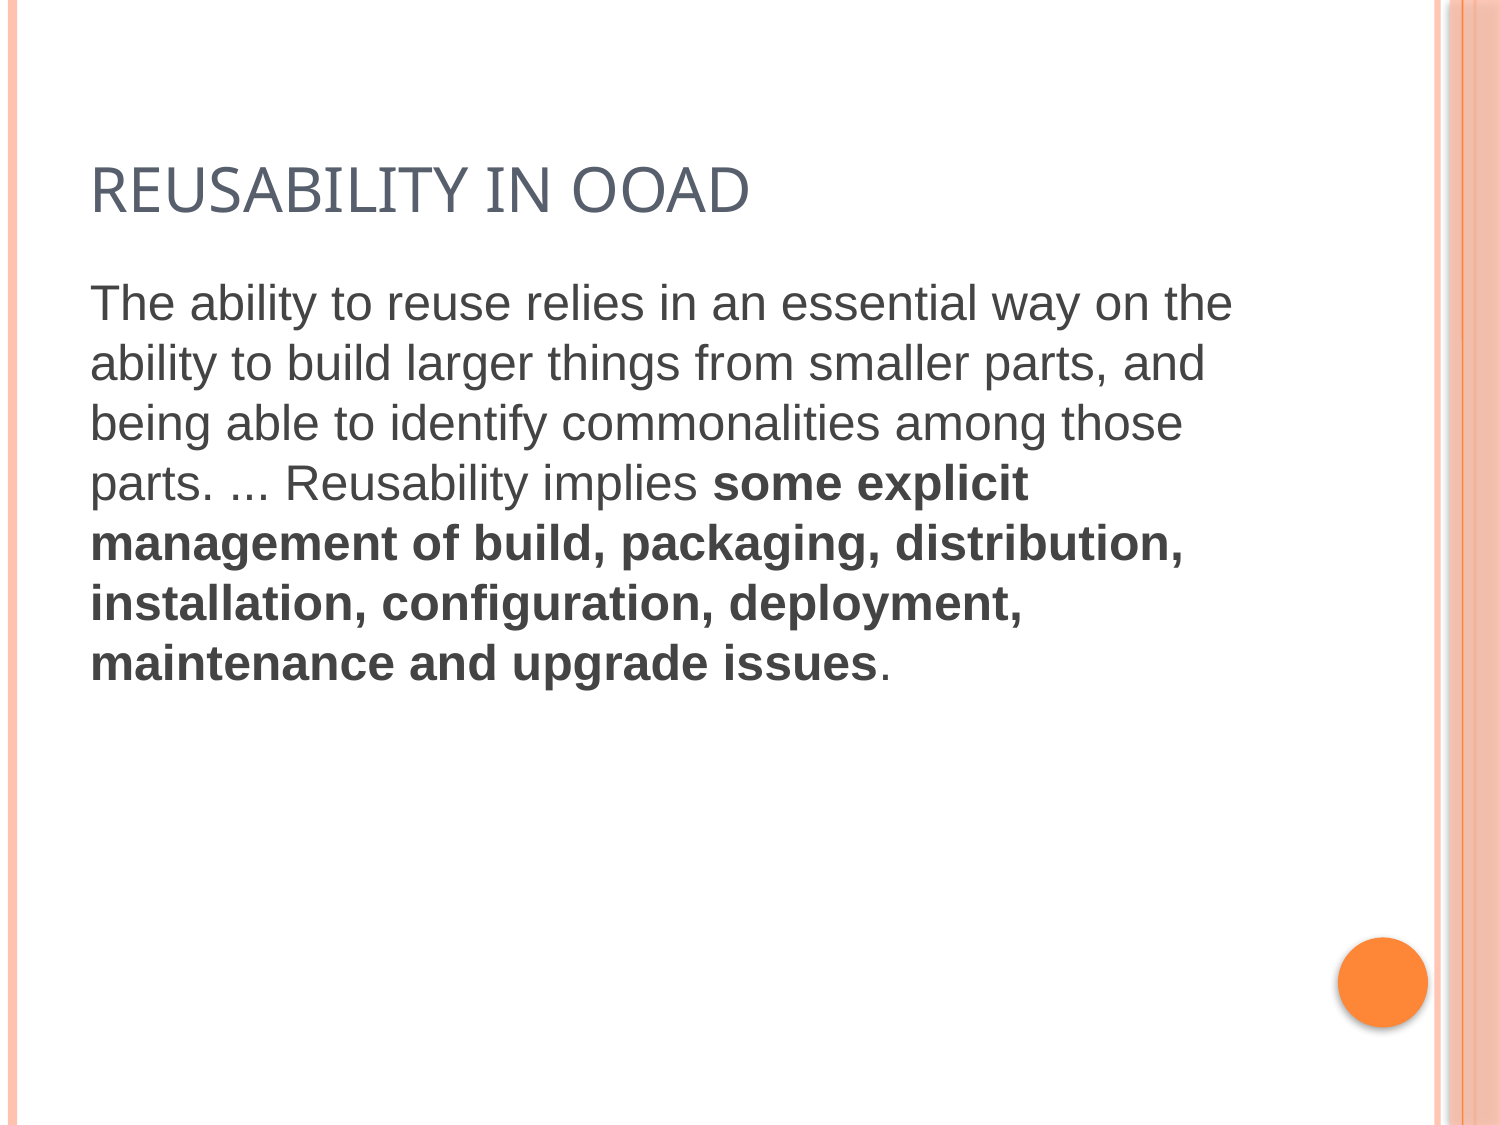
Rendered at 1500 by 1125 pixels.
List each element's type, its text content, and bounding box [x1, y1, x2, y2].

list The ability to reuse relies in an essential way on the ability to build larger things from smaller parts, and being able to identify commonalities among those parts. ... Reusability implies some explicit management of build, packaging, distribution, installation, configuration, deployment, maintenance and upgrade issues. [75, 262, 1300, 1062]
title Reusability in ooad [75, 45, 1300, 233]
